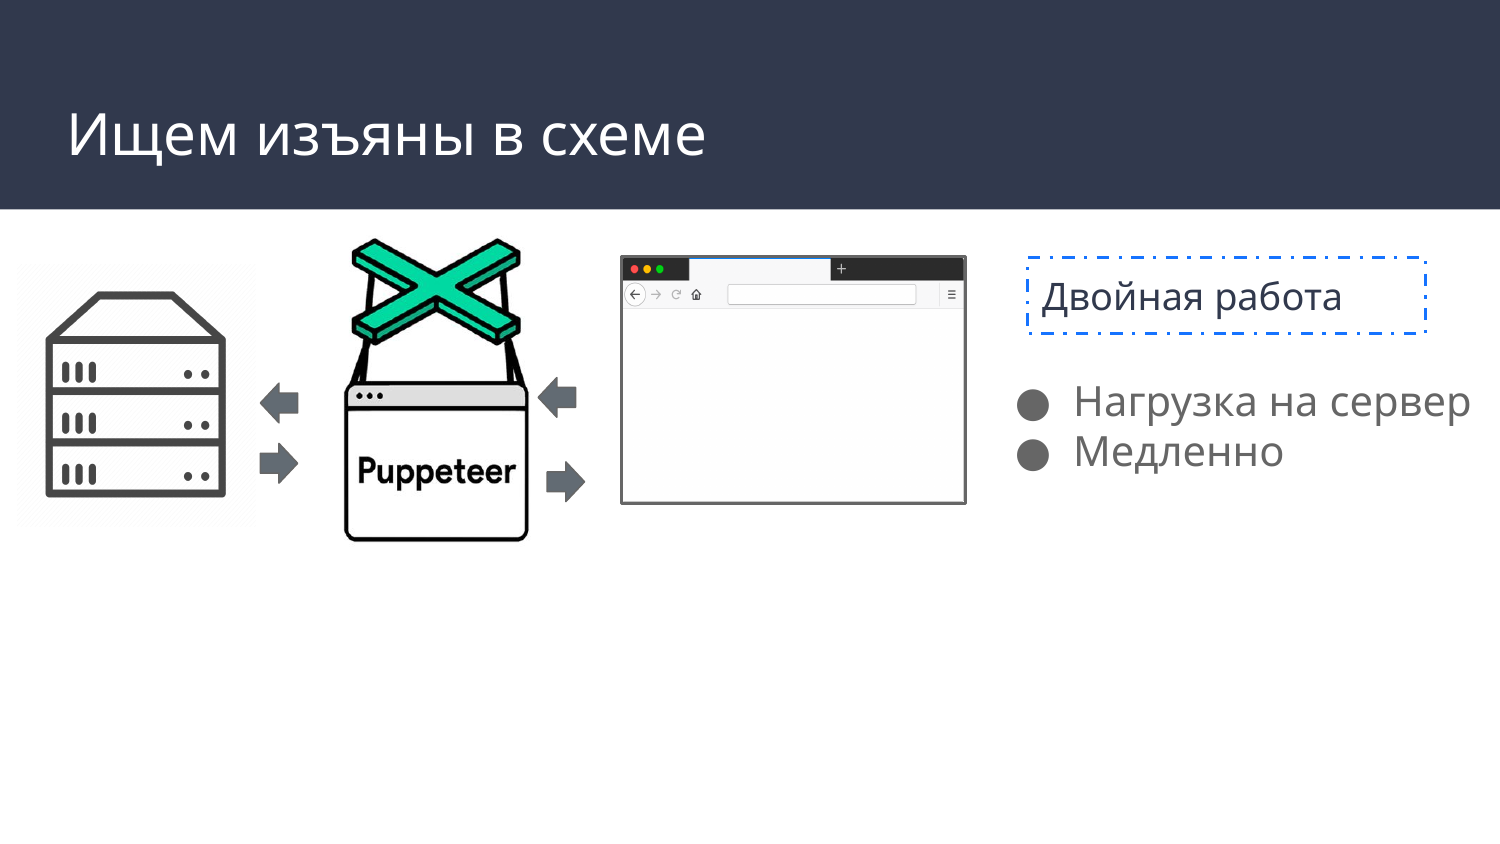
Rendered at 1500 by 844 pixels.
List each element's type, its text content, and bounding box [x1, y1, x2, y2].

text_box Двойная работа [1027, 257, 1426, 334]
picture [16, 228, 964, 551]
title Ищем изъяны в схеме [51, 82, 1449, 185]
text_box Нагрузка на сервер Медленно [983, 360, 1492, 744]
